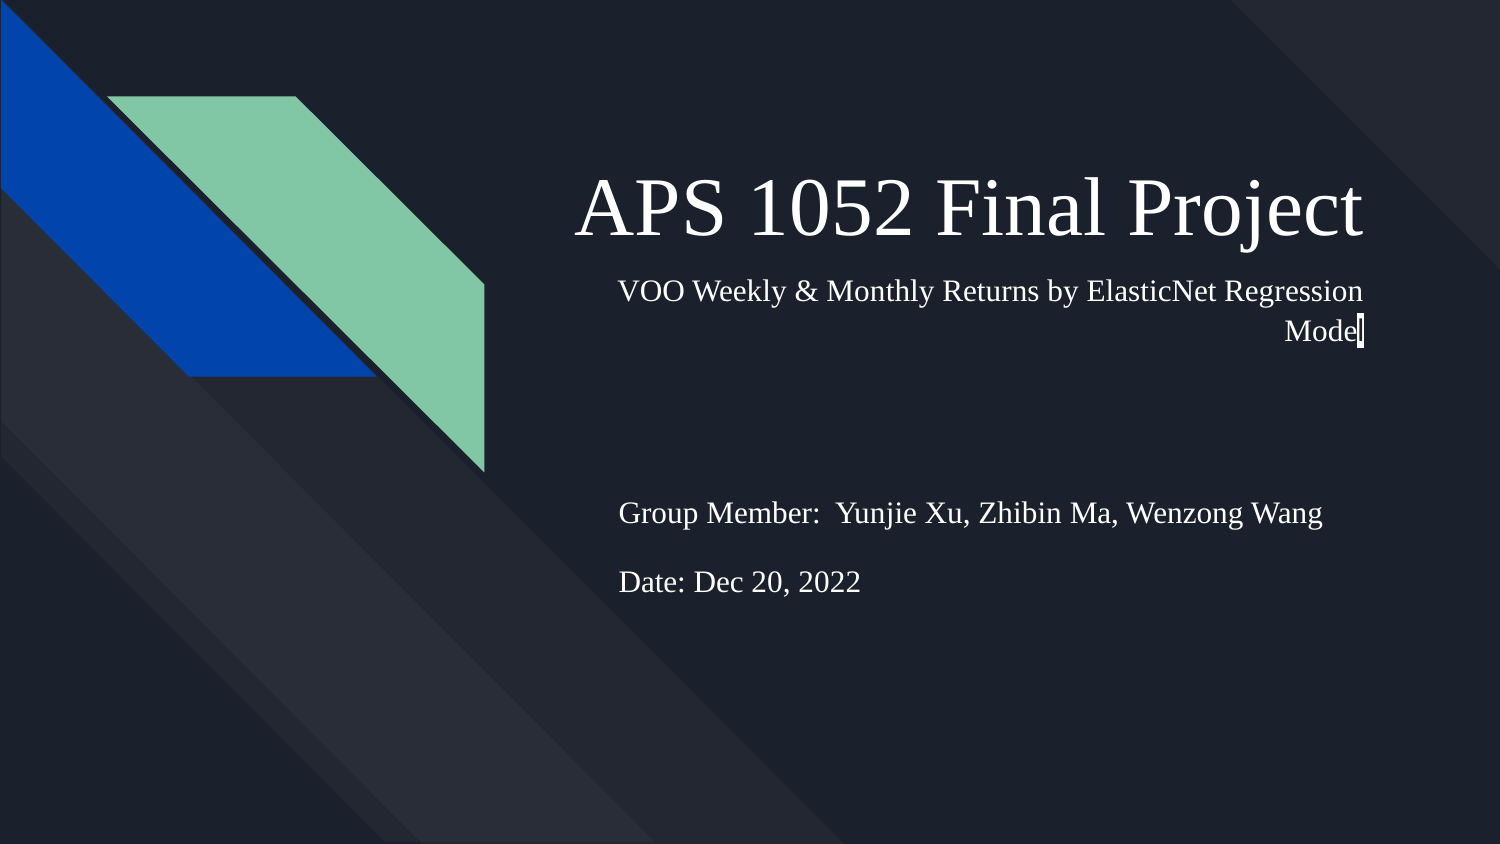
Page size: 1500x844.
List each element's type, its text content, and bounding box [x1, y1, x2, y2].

subtitle Group Member: Yunjie Xu, Zhibin Ma, Wenzong Wang Date: Dec 20, 2022 [603, 481, 1393, 692]
title APS 1052 Final Project VOO Weekly & Monthly Returns by ElasticNet Regression Model [506, 146, 1380, 406]
